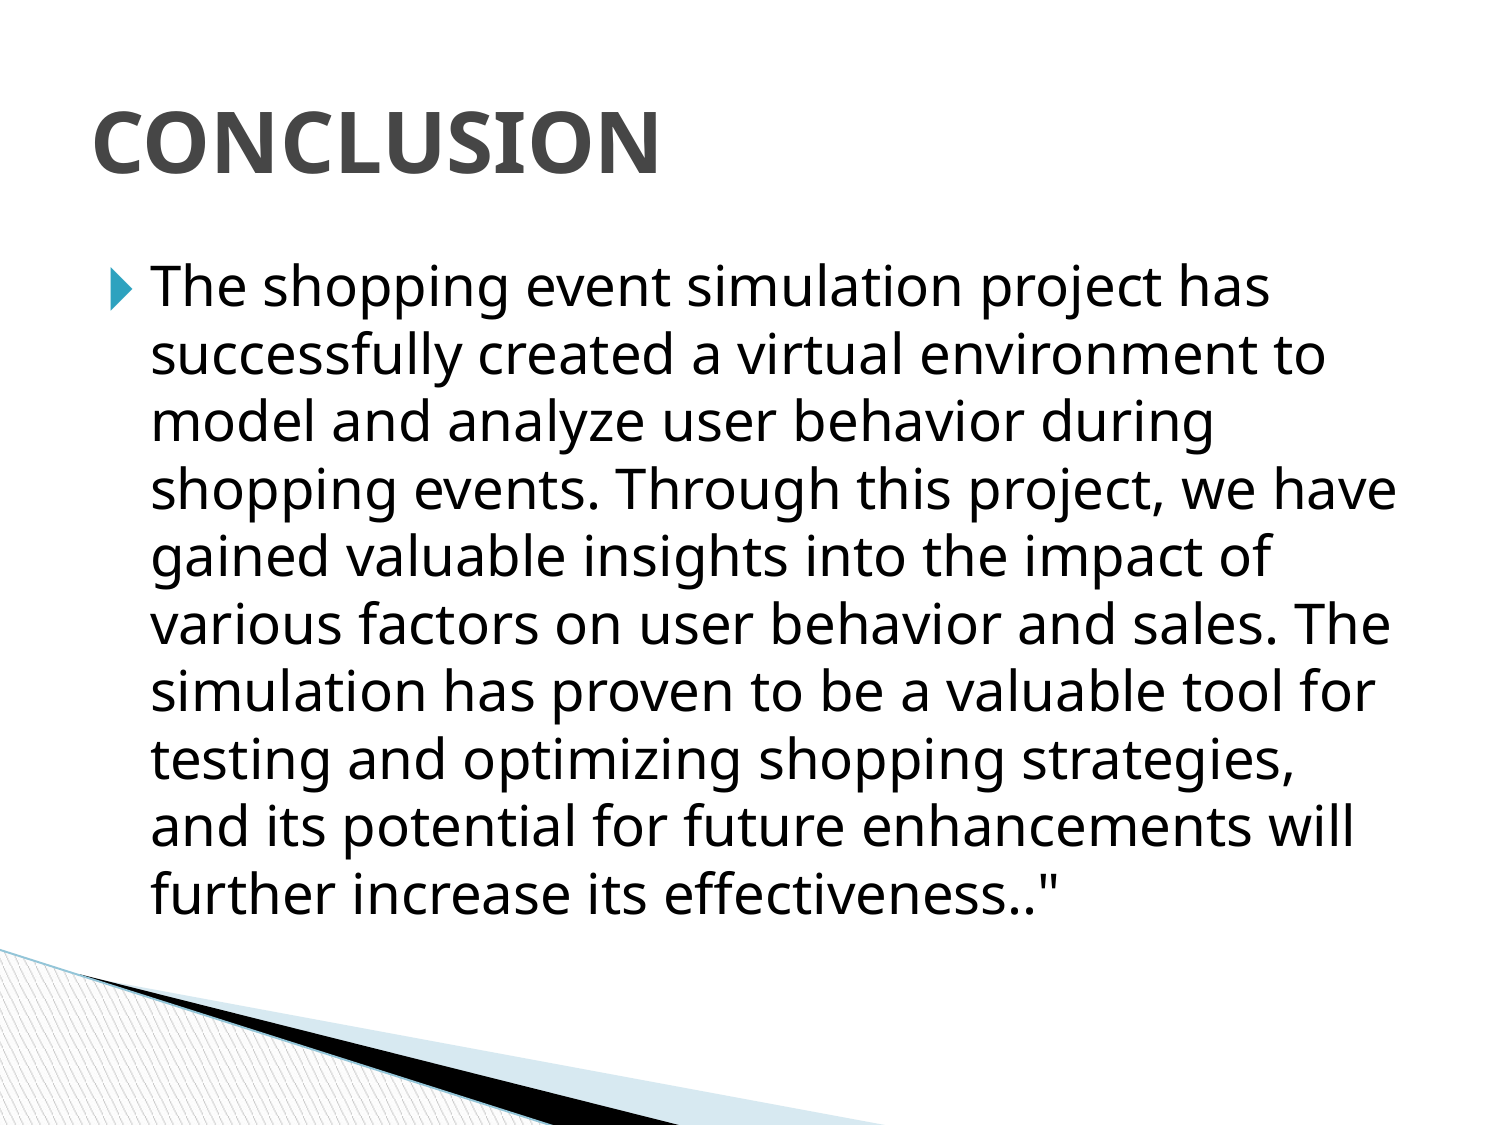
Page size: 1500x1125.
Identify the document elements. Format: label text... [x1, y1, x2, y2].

title CONCLUSION [75, 45, 1425, 233]
list The shopping event simulation project has successfully created a virtual environment to model and analyze user behavior during shopping events. Through this project, we have gained valuable insights into the impact of various factors on user behavior and sales. The simulation has proven to be a valuable tool for testing and optimizing shopping strategies, and its potential for future enhancements will further increase its effectiveness.." [75, 243, 1425, 986]
